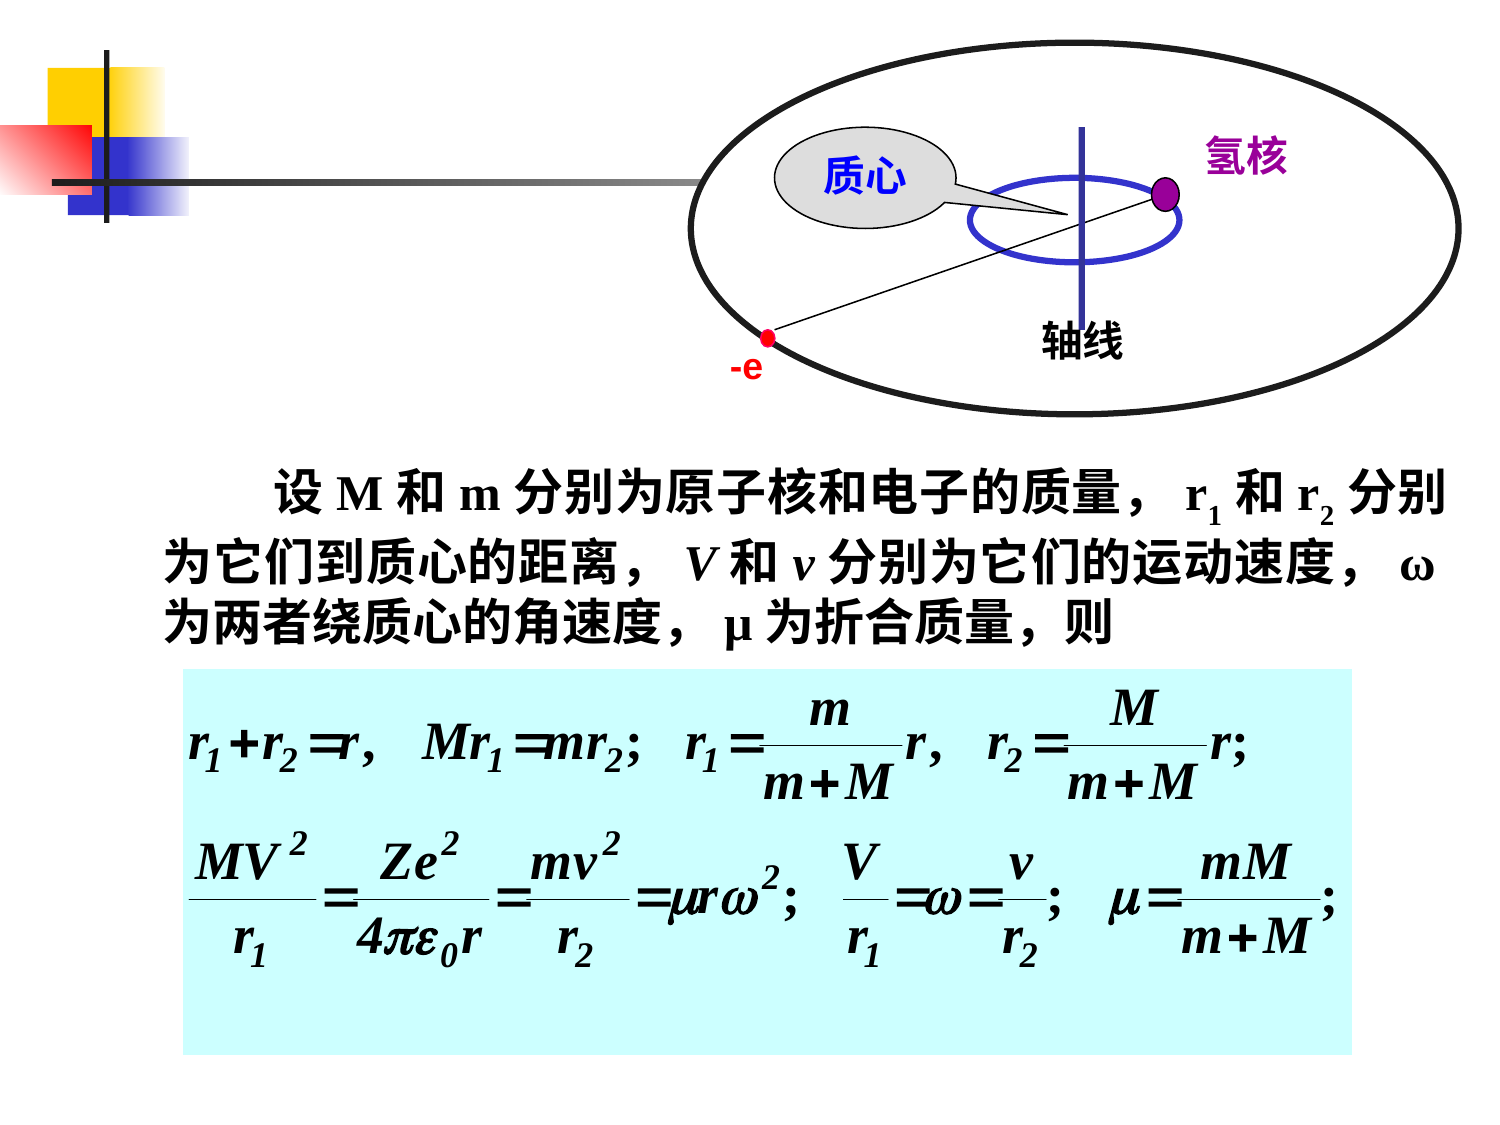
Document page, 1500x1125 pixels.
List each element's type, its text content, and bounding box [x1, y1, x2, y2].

text_box 设M和m分别为原子核和电子的质量，r1和r2分别为它们到质心的距离，V和v分别为它们的运动速度，ω为两者绕质心的角速度，μ为折合质量，则 [147, 444, 1463, 659]
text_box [182, 668, 1353, 1056]
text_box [690, 42, 1459, 415]
